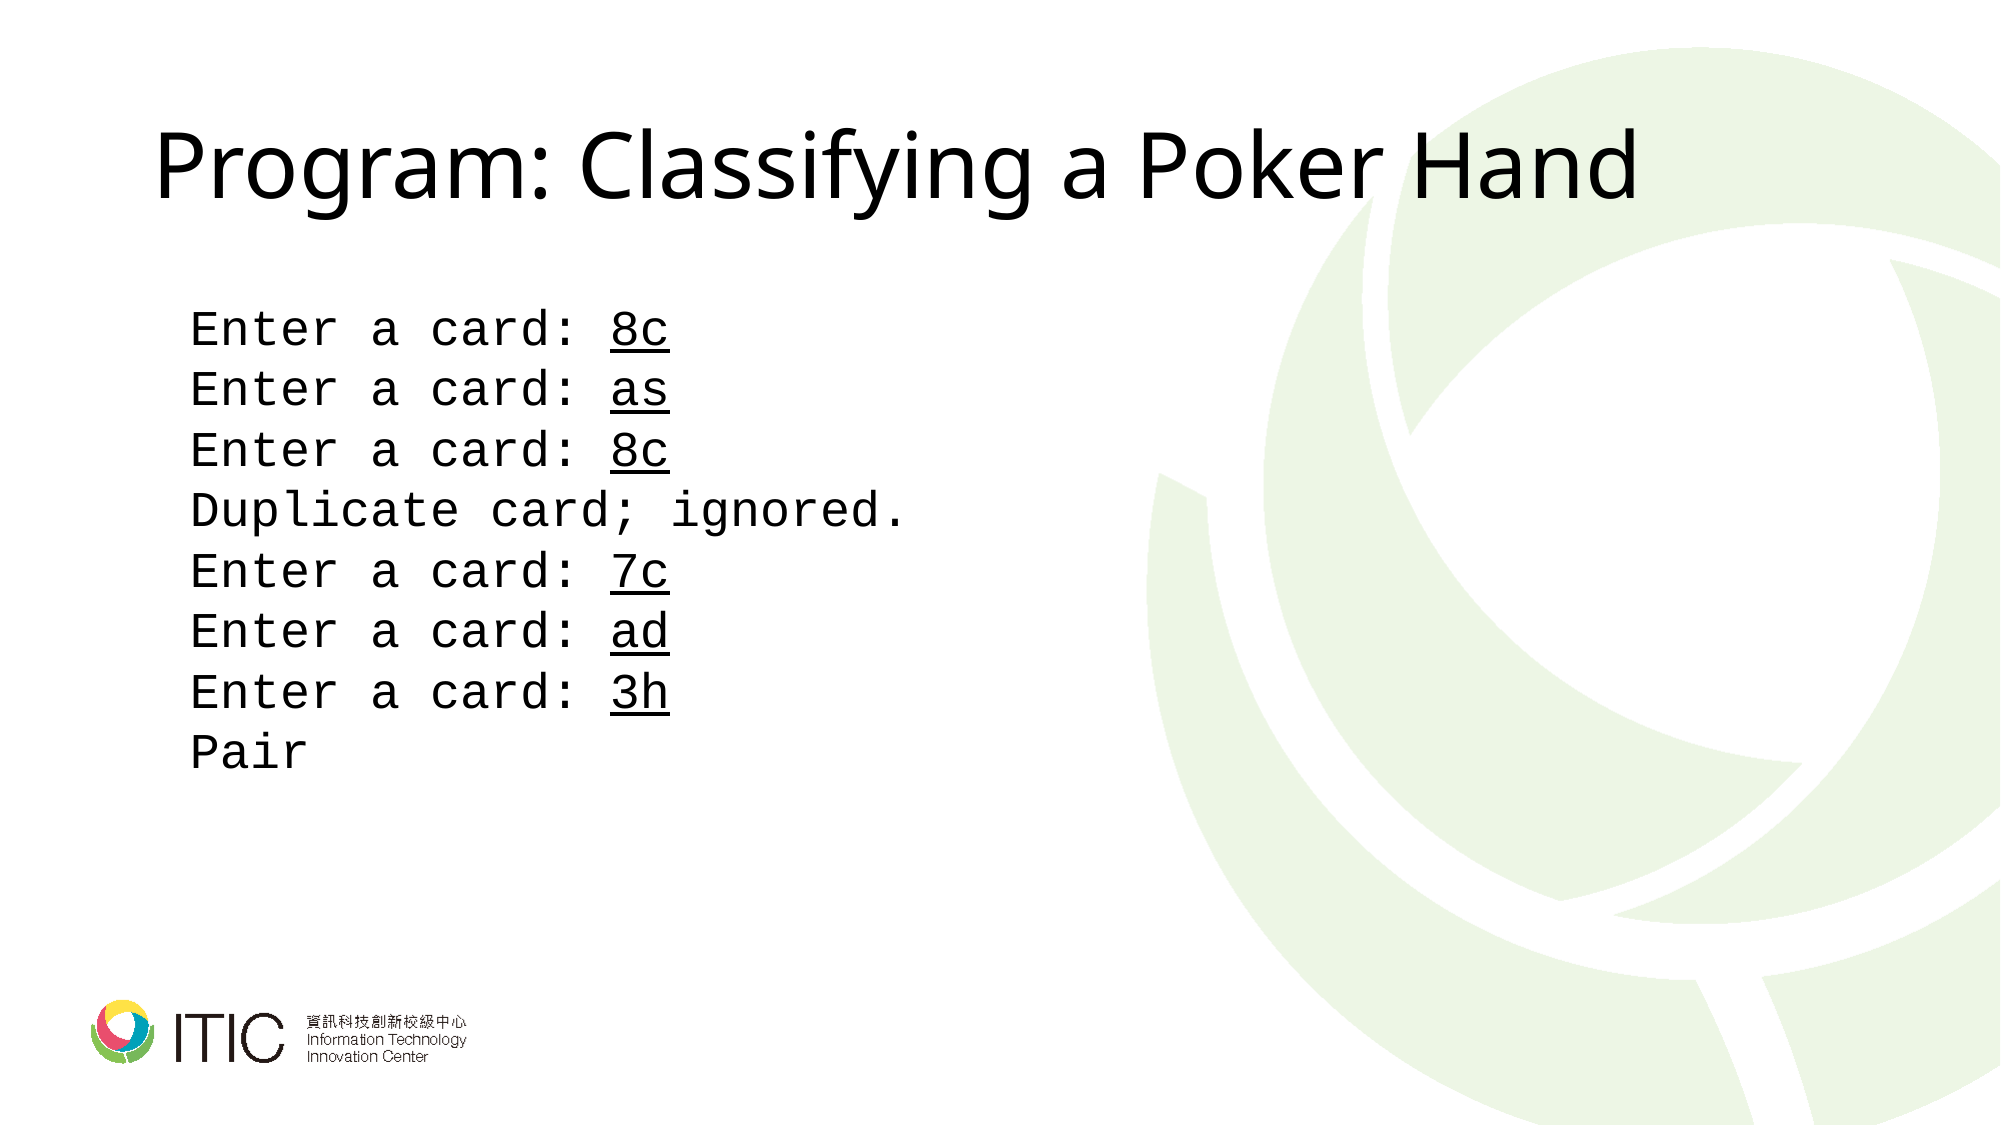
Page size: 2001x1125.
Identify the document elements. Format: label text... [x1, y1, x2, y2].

list Enter a card: 8c Enter a card: as Enter a card: 8c Duplicate card; ignored. Enter a card: 7c Enter a card: ad Enter a card: 3h Pair [137, 299, 1863, 1014]
title Program: Classifying a Poker Hand [137, 59, 1863, 278]
picture [0, 0, 2001, 1125]
